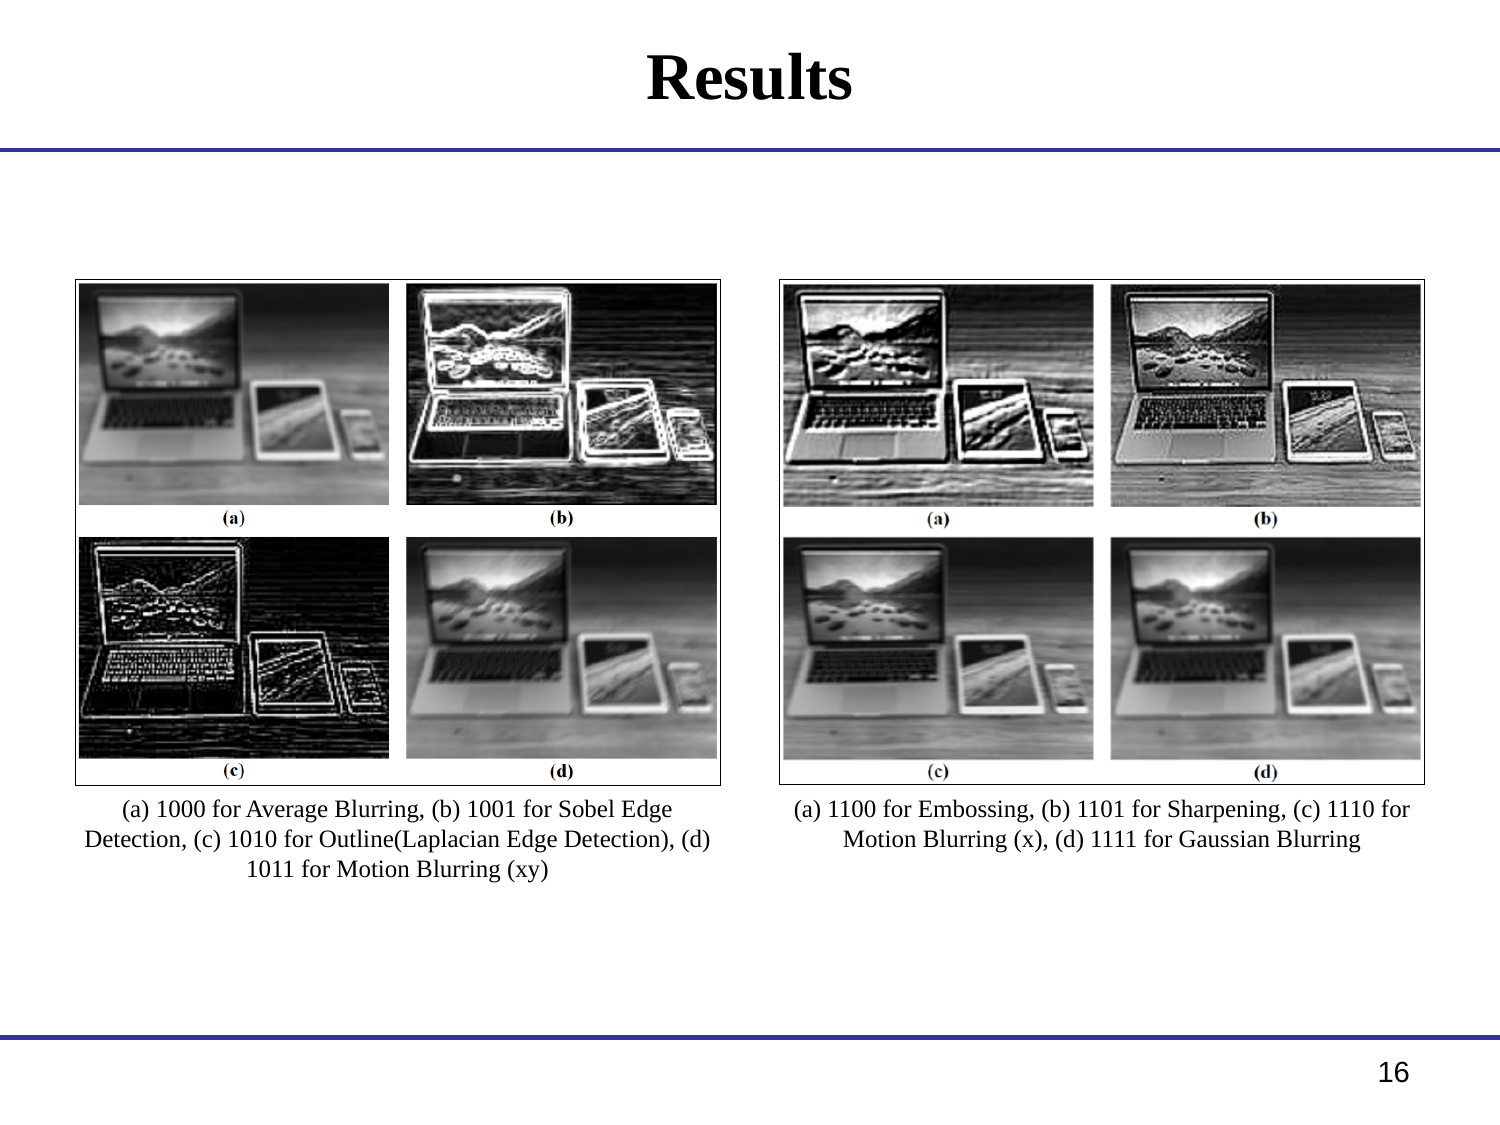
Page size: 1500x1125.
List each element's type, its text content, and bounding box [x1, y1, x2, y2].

picture [74, 279, 721, 786]
title Results [75, 20, 1425, 125]
text_box (a) 1100 for Embossing, (b) 1101 for Sharpening, (c) 1110 for Motion Blurring (x), (d) 1111 for Gaussian Blurring [779, 794, 1425, 892]
picture [779, 279, 1426, 786]
slide_number 16 [1074, 1046, 1425, 1125]
text_box (a) 1000 for Average Blurring, (b) 1001 for Sobel Edge Detection, (c) 1010 for Outline(Laplacian Edge Detection), (d) 1011 for Motion Blurring (xy) [75, 792, 721, 892]
